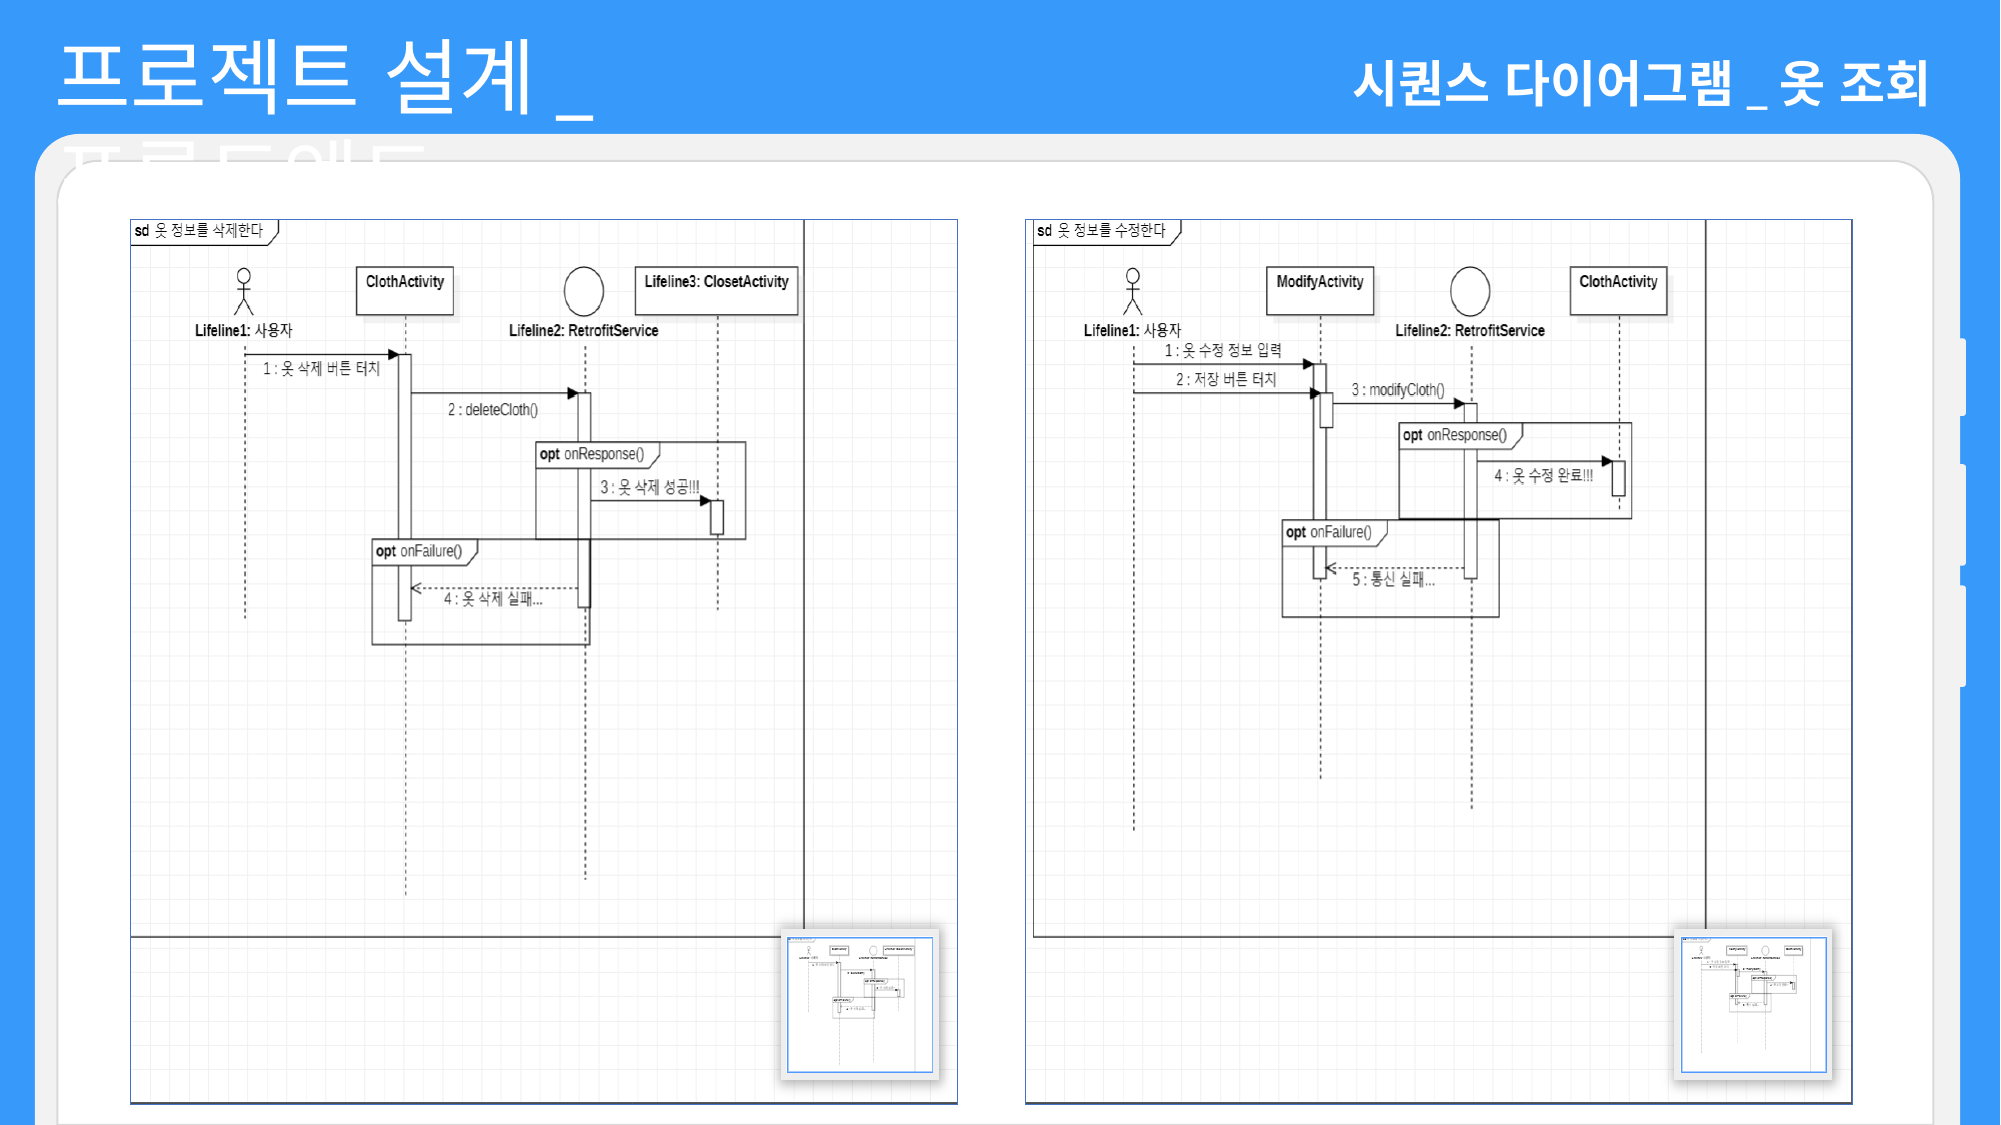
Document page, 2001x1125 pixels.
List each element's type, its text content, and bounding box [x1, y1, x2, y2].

text_box 시퀀스 다이어그램_옷 조회 [1289, 44, 1960, 120]
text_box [34, 133, 1966, 1125]
picture [1025, 219, 1853, 1105]
text_box 프로젝트 설계_프론트엔드 [39, 17, 996, 133]
picture [130, 219, 958, 1105]
